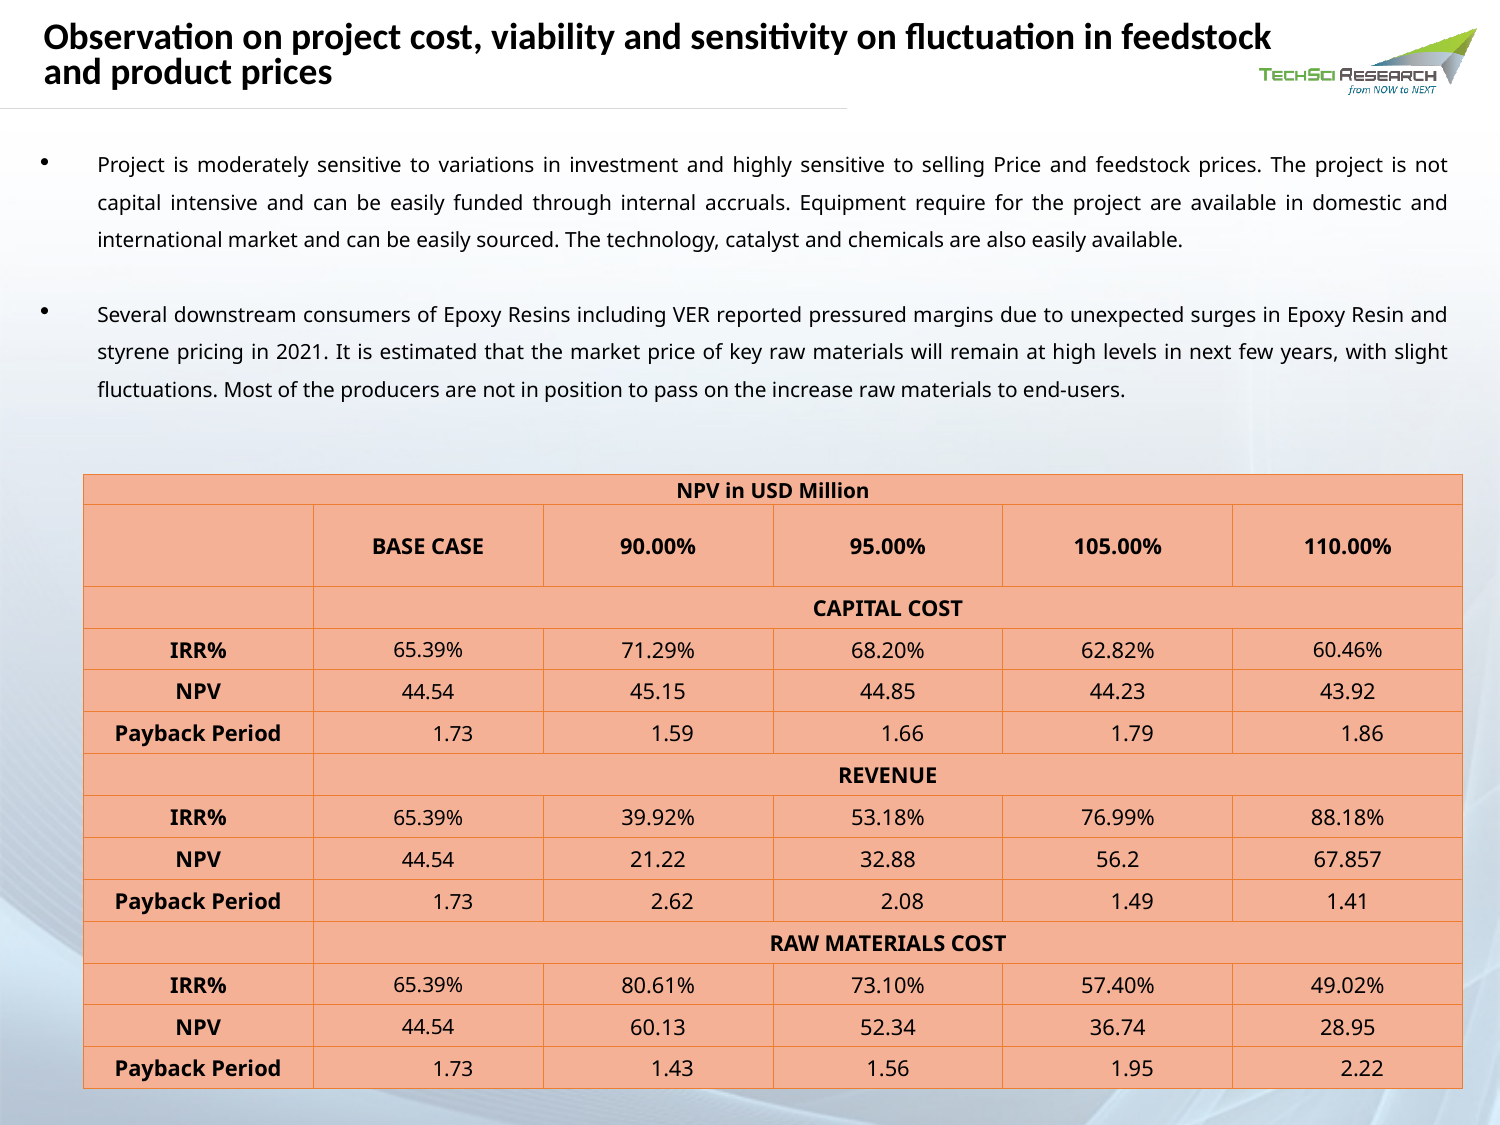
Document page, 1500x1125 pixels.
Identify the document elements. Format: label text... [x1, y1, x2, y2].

picture [0, 131, 1500, 1125]
text_box Observation on project cost, viability and sensitivity on fluctuation in feedstock and product prices [28, 12, 1298, 103]
picture [1298, 27, 1477, 96]
